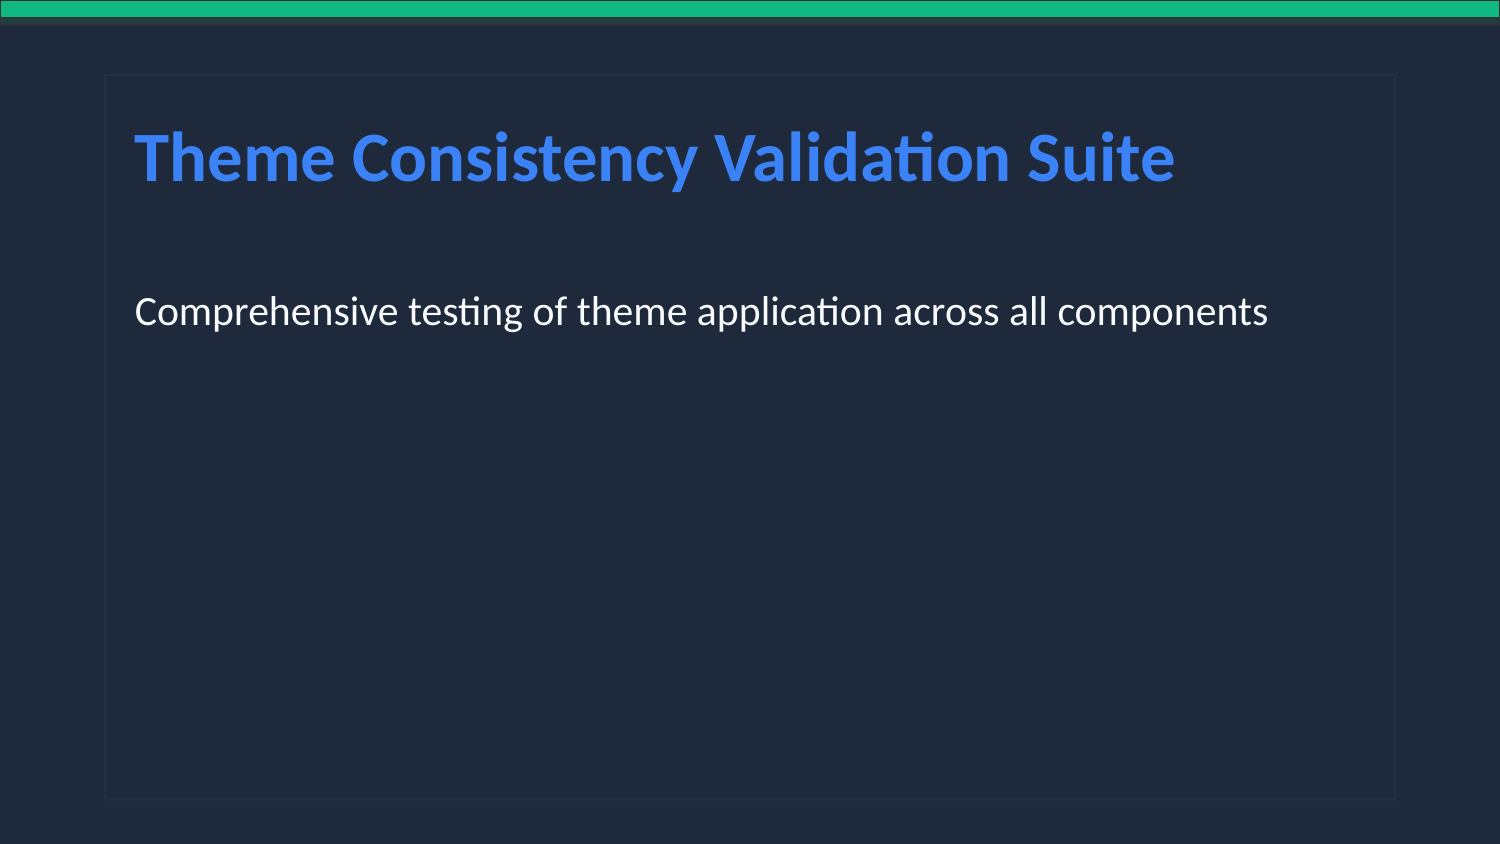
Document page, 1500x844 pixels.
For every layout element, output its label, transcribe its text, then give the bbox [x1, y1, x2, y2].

text_box Comprehensive testing of theme application across all components [119, 269, 1380, 785]
text_box [0, 0, 1500, 17]
text_box [104, 74, 1395, 800]
text_box [0, 17, 1500, 24]
text_box Theme Consistency Validation Suite [119, 89, 1380, 225]
